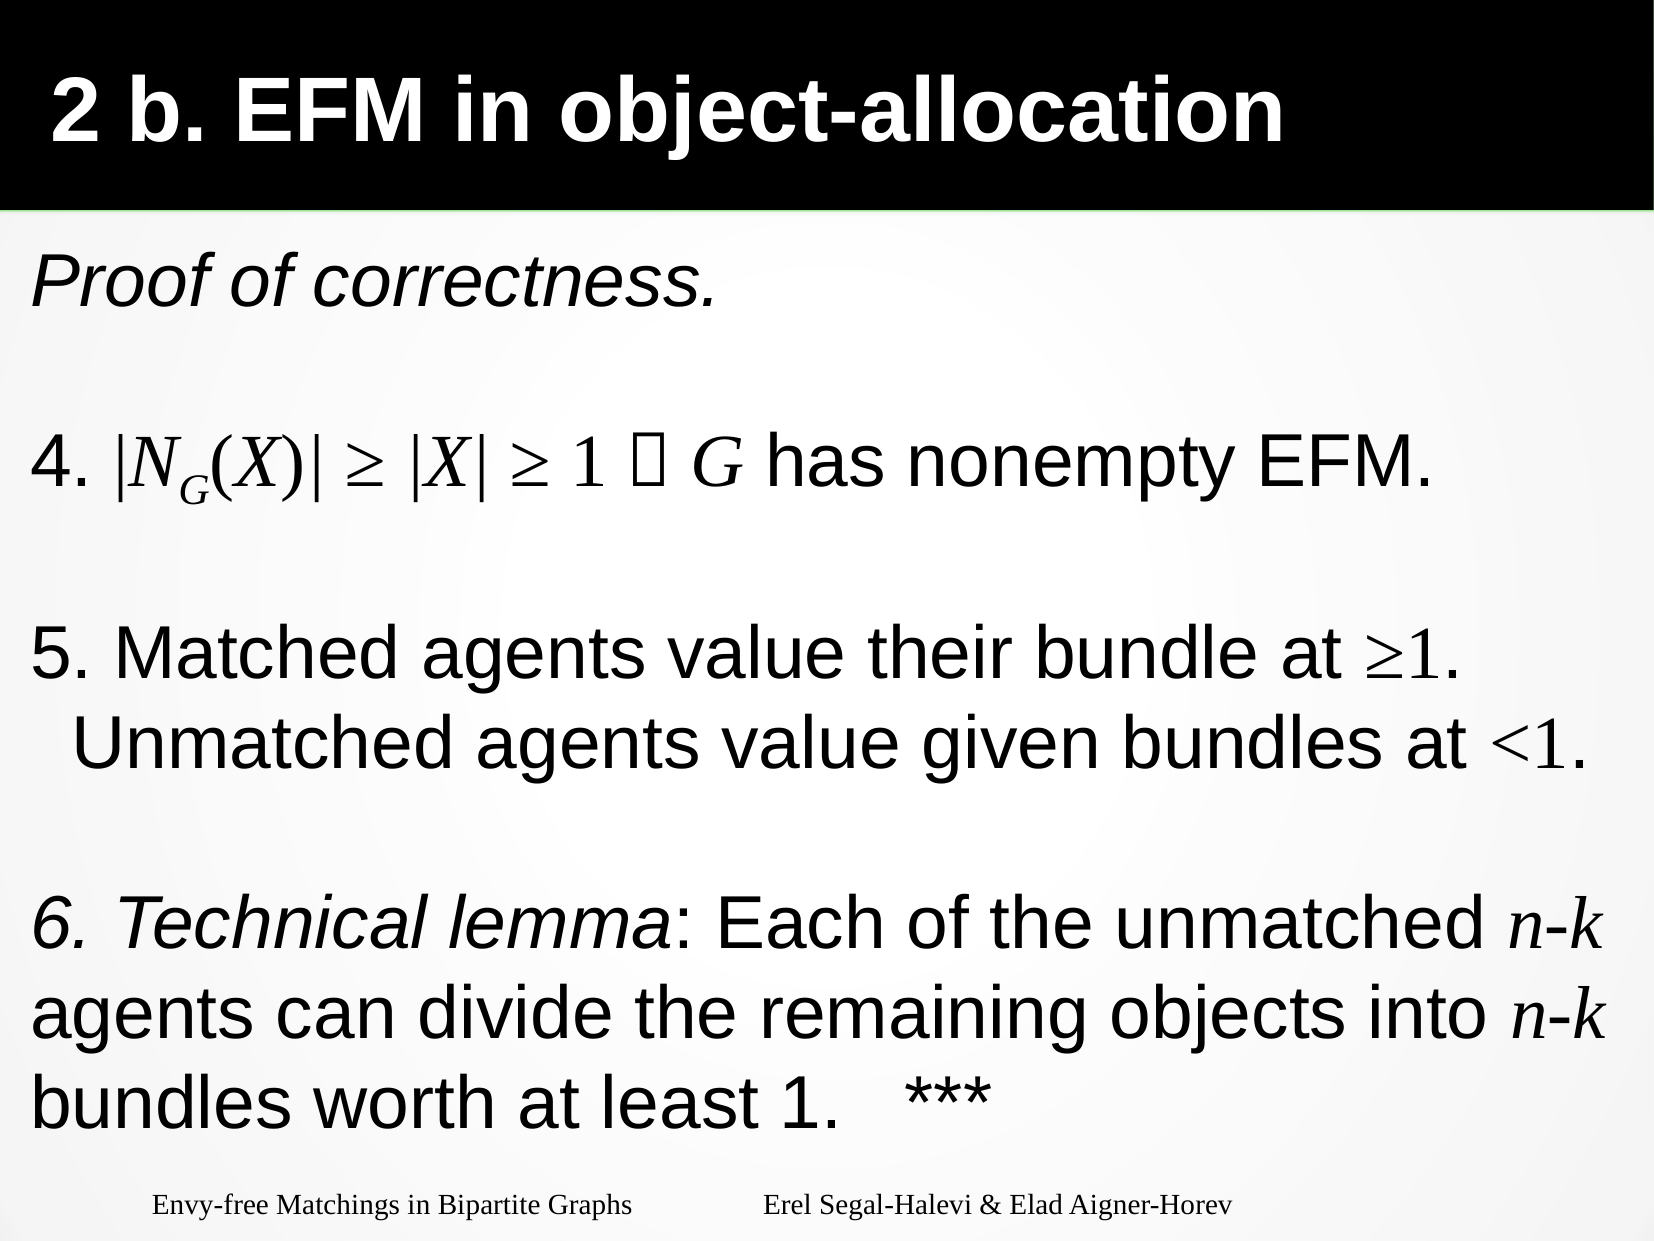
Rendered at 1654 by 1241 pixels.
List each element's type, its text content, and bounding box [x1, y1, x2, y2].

text_box Proof of correctness. 4. |NG(X)| ≥ |X| ≥ 1  G has nonempty EFM. 5. Matched agents value their bundle at ≥1. Unmatched agents value given bundles at <1. 6. Technical lemma: Each of the unmatched n-k agents can divide the remaining objects into n-k bundles worth at least 1. *** [15, 223, 1639, 1151]
text_box 2 b. EFM in object-allocation [50, 23, 1617, 187]
footer Envy-free Matchings in Bipartite Graphs Erel Segal-Halevi & Elad Aigner-Horev [65, 1185, 1320, 1241]
